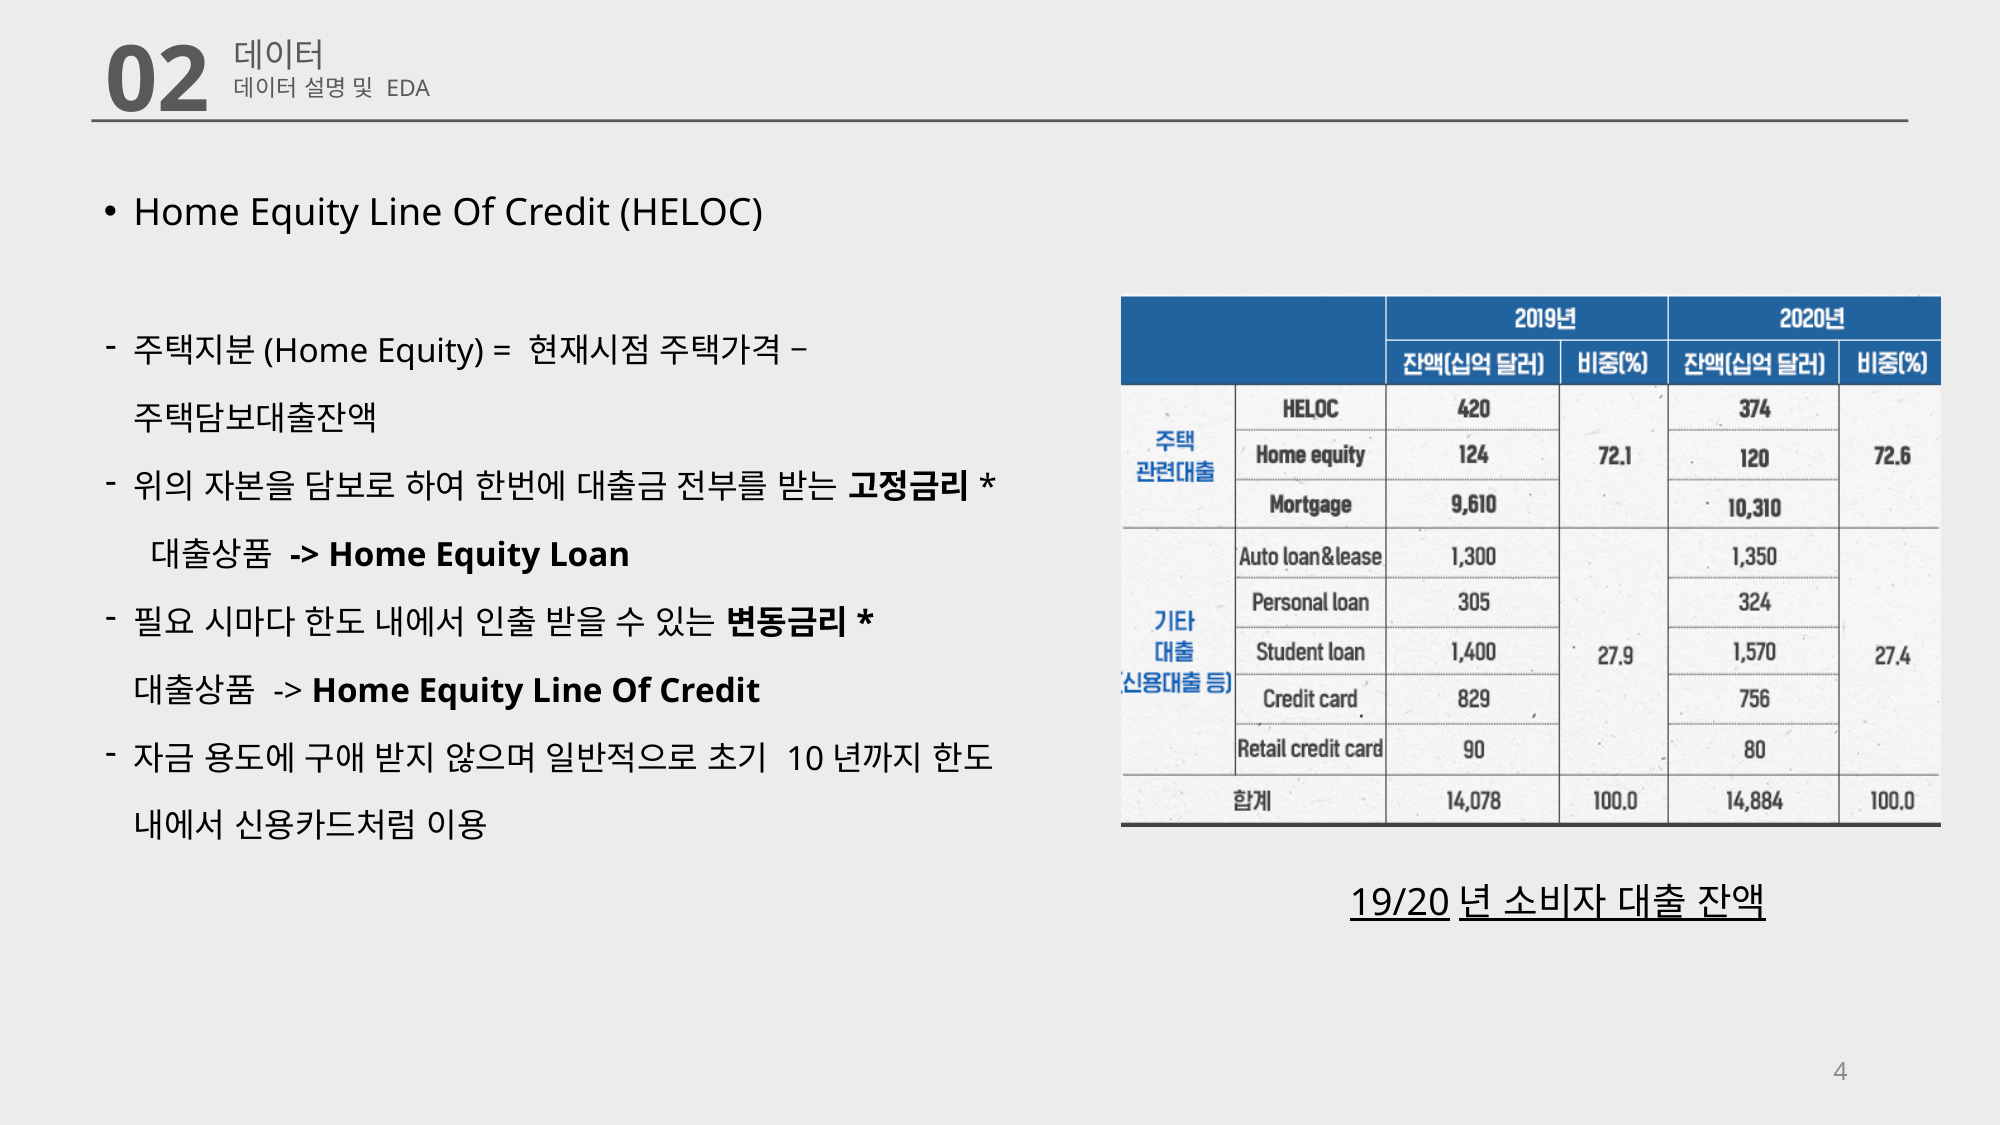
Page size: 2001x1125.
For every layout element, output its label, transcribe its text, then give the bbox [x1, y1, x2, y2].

text_box 주택지분(Home Equity) = 현재시점 주택가격 – 주택담보대출잔액 위의 자본을 담보로 하여 한번에 대출금 전부를 받는 고정금리* 대출상품 -> Home Equity Loan 필요 시마다 한도 내에서 인출 받을 수 있는 변동금리* 대출상품 -> Home Equity Line Of Credit 자금 용도에 구애 받지 않으며 일반적으로 초기 10년까지 한도 내에서 신용카드처럼 이용 [90, 294, 1064, 852]
text_box [744, 118, 1909, 123]
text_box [90, 12, 744, 139]
text_box 19/20년 소비자 대출 잔액 [1335, 870, 1807, 931]
picture [1121, 294, 1941, 827]
slide_number 4 [1412, 1042, 1863, 1103]
text_box Home Equity Line Of Credit (HELOC) [89, 180, 779, 241]
